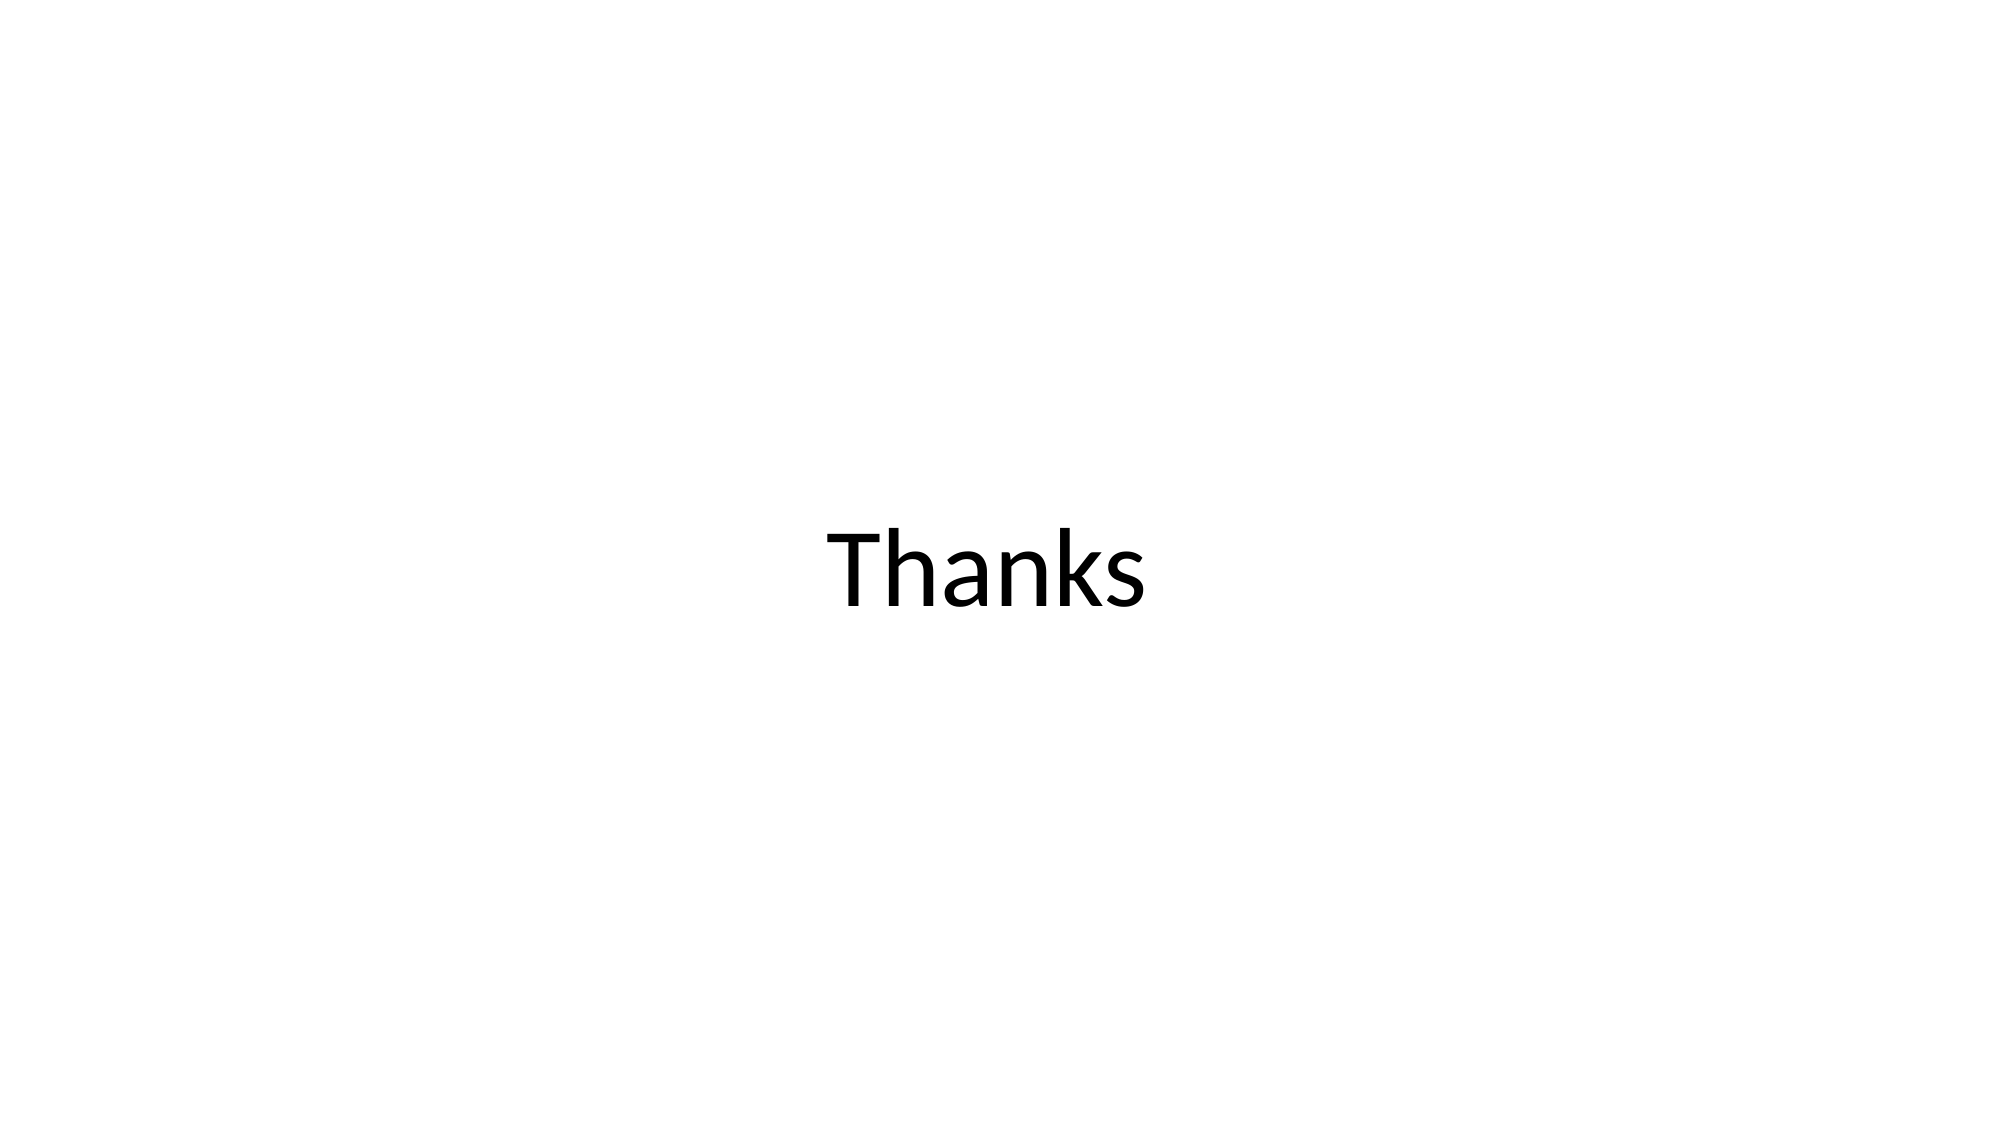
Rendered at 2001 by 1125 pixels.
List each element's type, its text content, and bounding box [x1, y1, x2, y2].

text_box Thanks [811, 486, 1189, 637]
